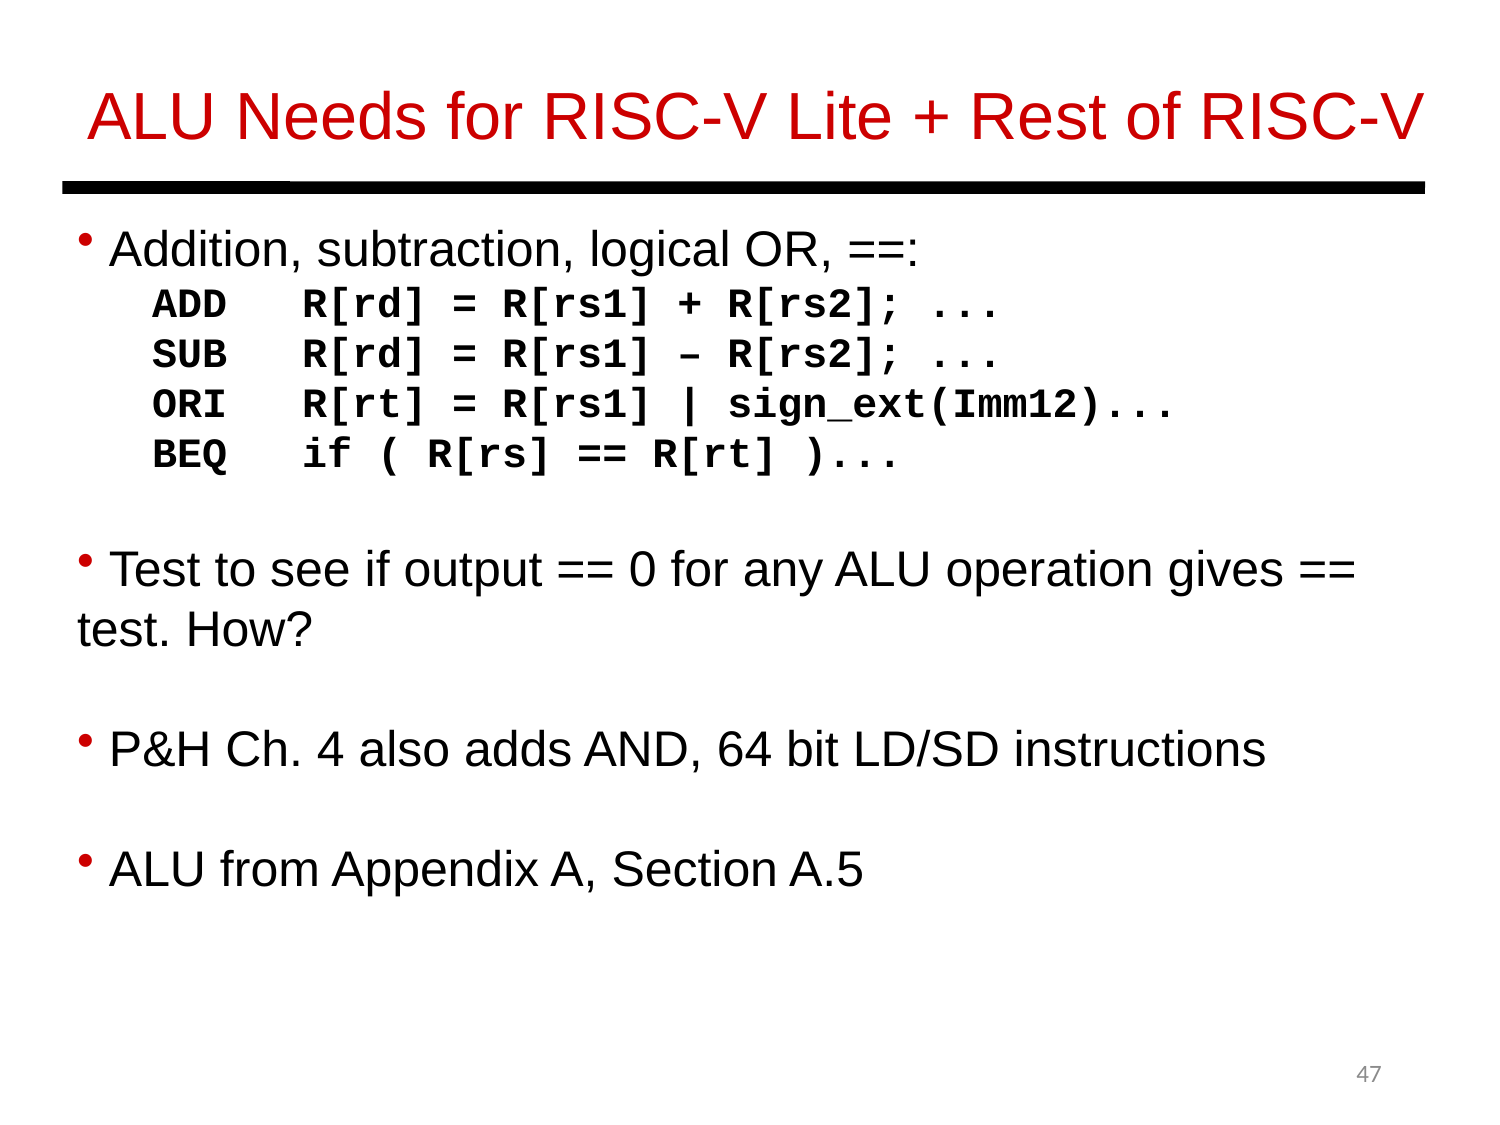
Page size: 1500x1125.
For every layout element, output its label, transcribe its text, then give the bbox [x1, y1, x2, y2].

slide_number 47 [1059, 1042, 1397, 1103]
text_box ALU Needs for RISC-V Lite + Rest of RISC-V [72, 65, 1455, 160]
text_box Addition, subtraction, logical OR, ==: ADD R[rd] = R[rs1] + R[rs2]; ... SUB R[rd] = R[rs1] – R[rs2]; ... ORI R[rt] = R[rs1] | sign_ext(Imm12)... BEQ if ( R[rs] == R[rt] )... Test to see if output == 0 for any ALU operation gives == test. How? P&H Ch. 4 also adds AND, 64 bit LD/SD instructions ALU from Appendix A, Section A.5 [62, 208, 1425, 904]
